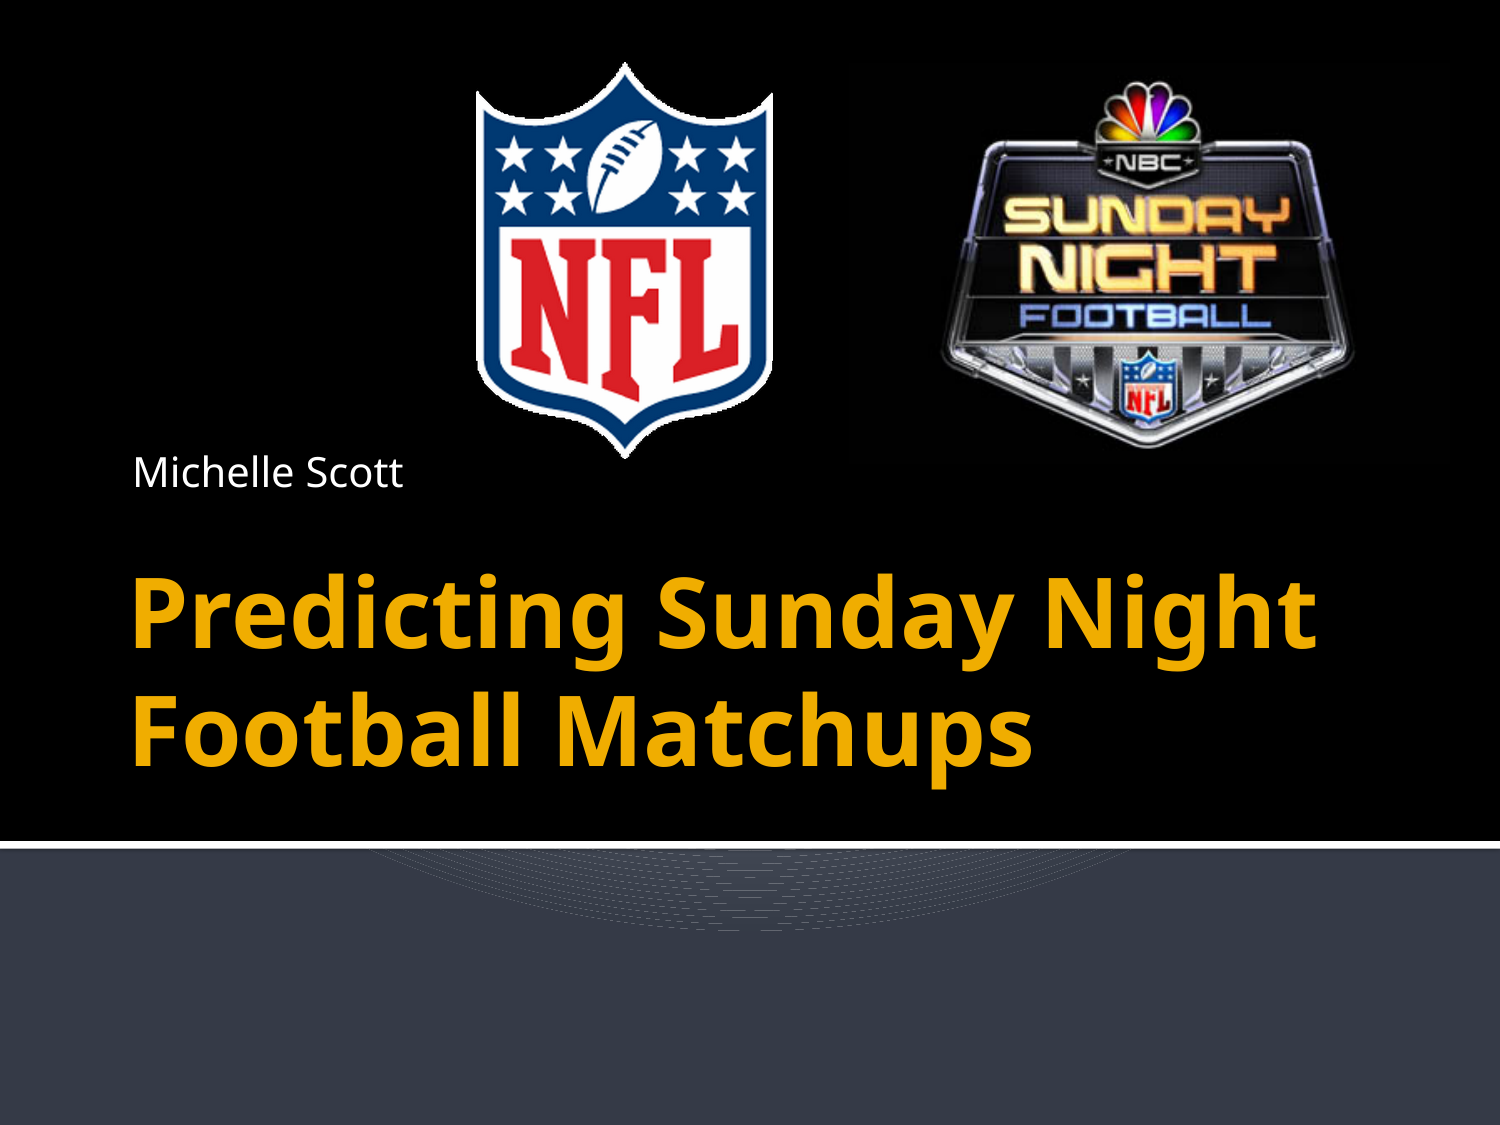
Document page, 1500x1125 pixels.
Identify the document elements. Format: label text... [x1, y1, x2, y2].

picture [476, 62, 773, 459]
picture [849, 63, 1450, 464]
title Predicting Sunday Night Football Matchups [112, 550, 1438, 825]
subtitle Michelle Scott [112, 299, 1438, 546]
